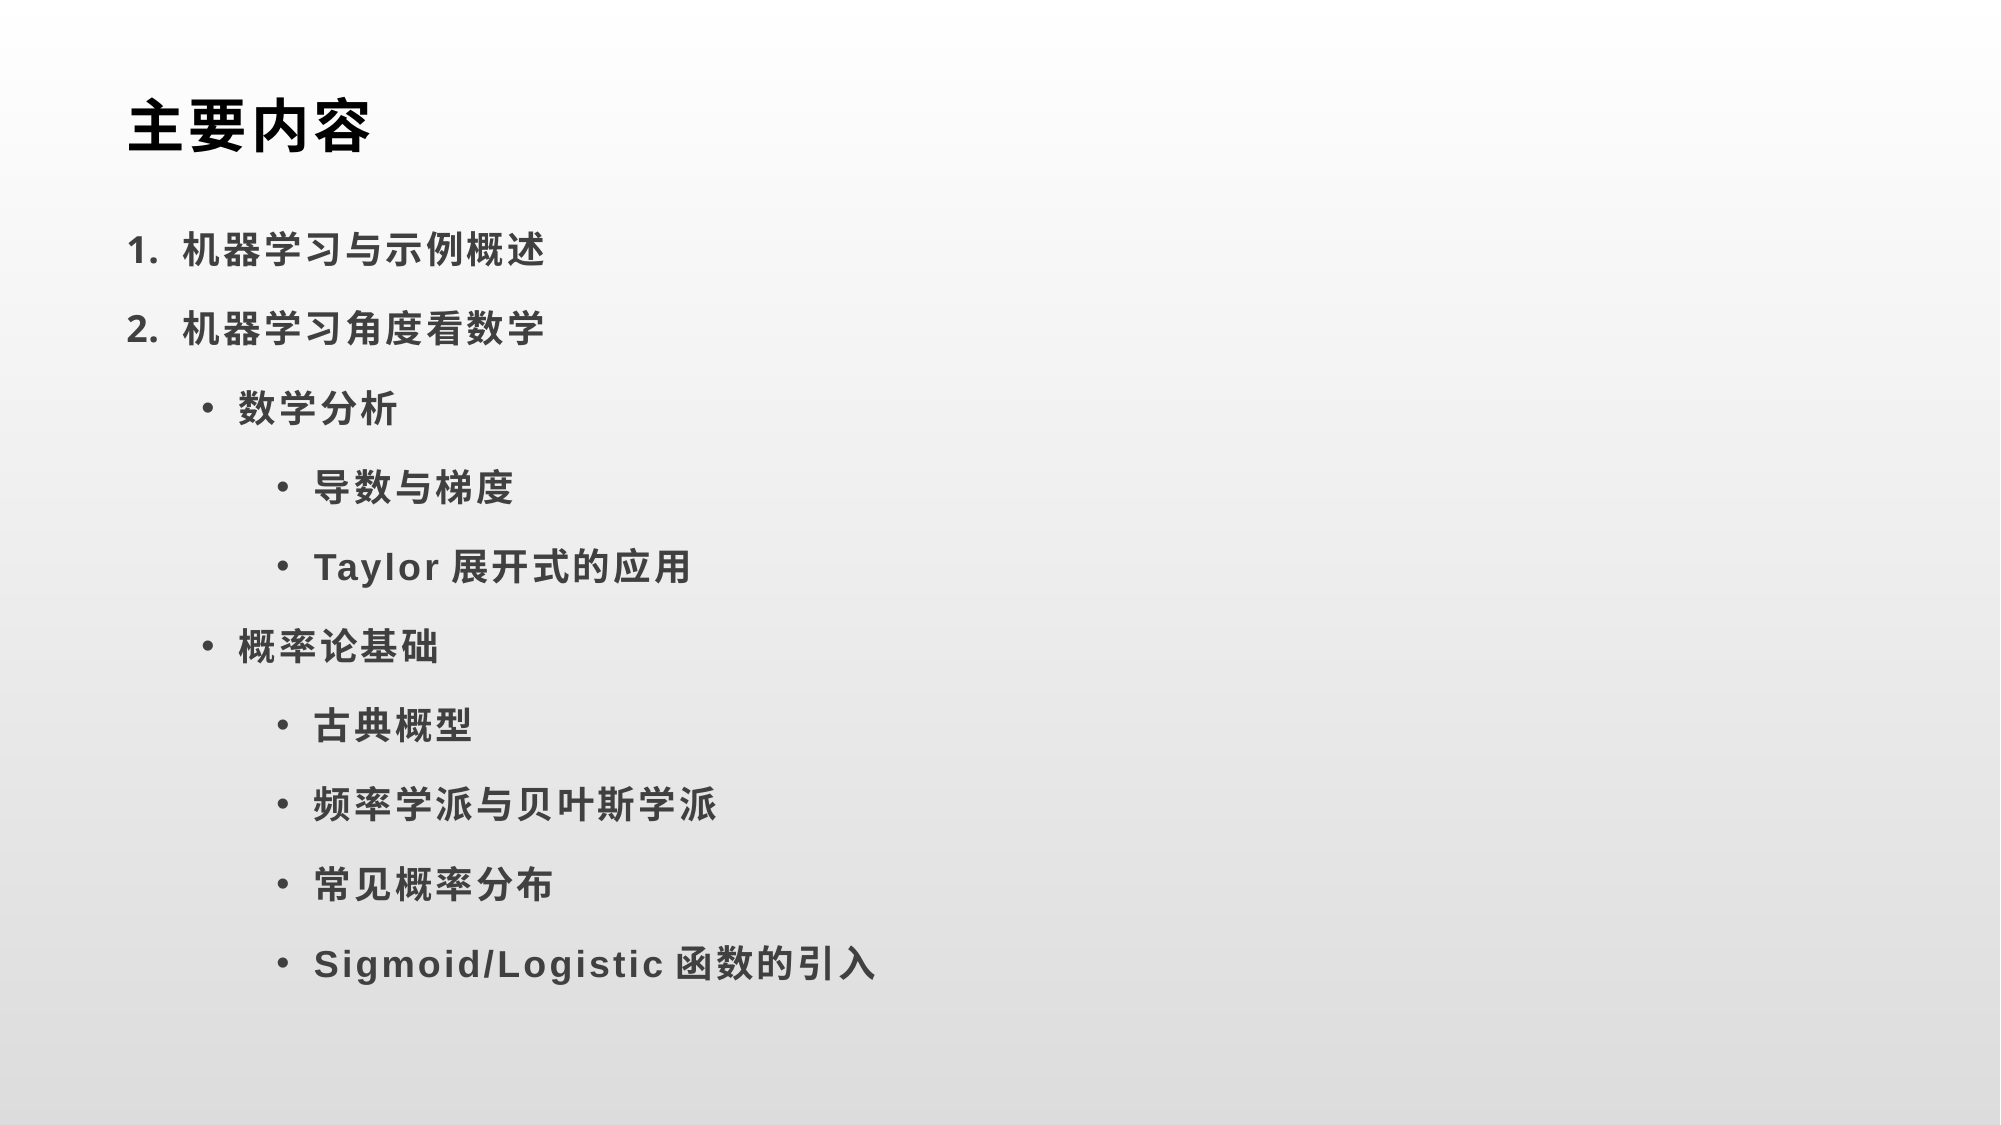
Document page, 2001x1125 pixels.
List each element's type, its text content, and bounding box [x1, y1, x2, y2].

title 主要内容 [109, 70, 1891, 178]
list 机器学习与示例概述 机器学习角度看数学 数学分析 导数与梯度 Taylor展开式的应用 概率论基础 古典概型 频率学派与贝叶斯学派 常见概率分布 Sigmoid/Logistic函数的引入 [109, 212, 1891, 1040]
